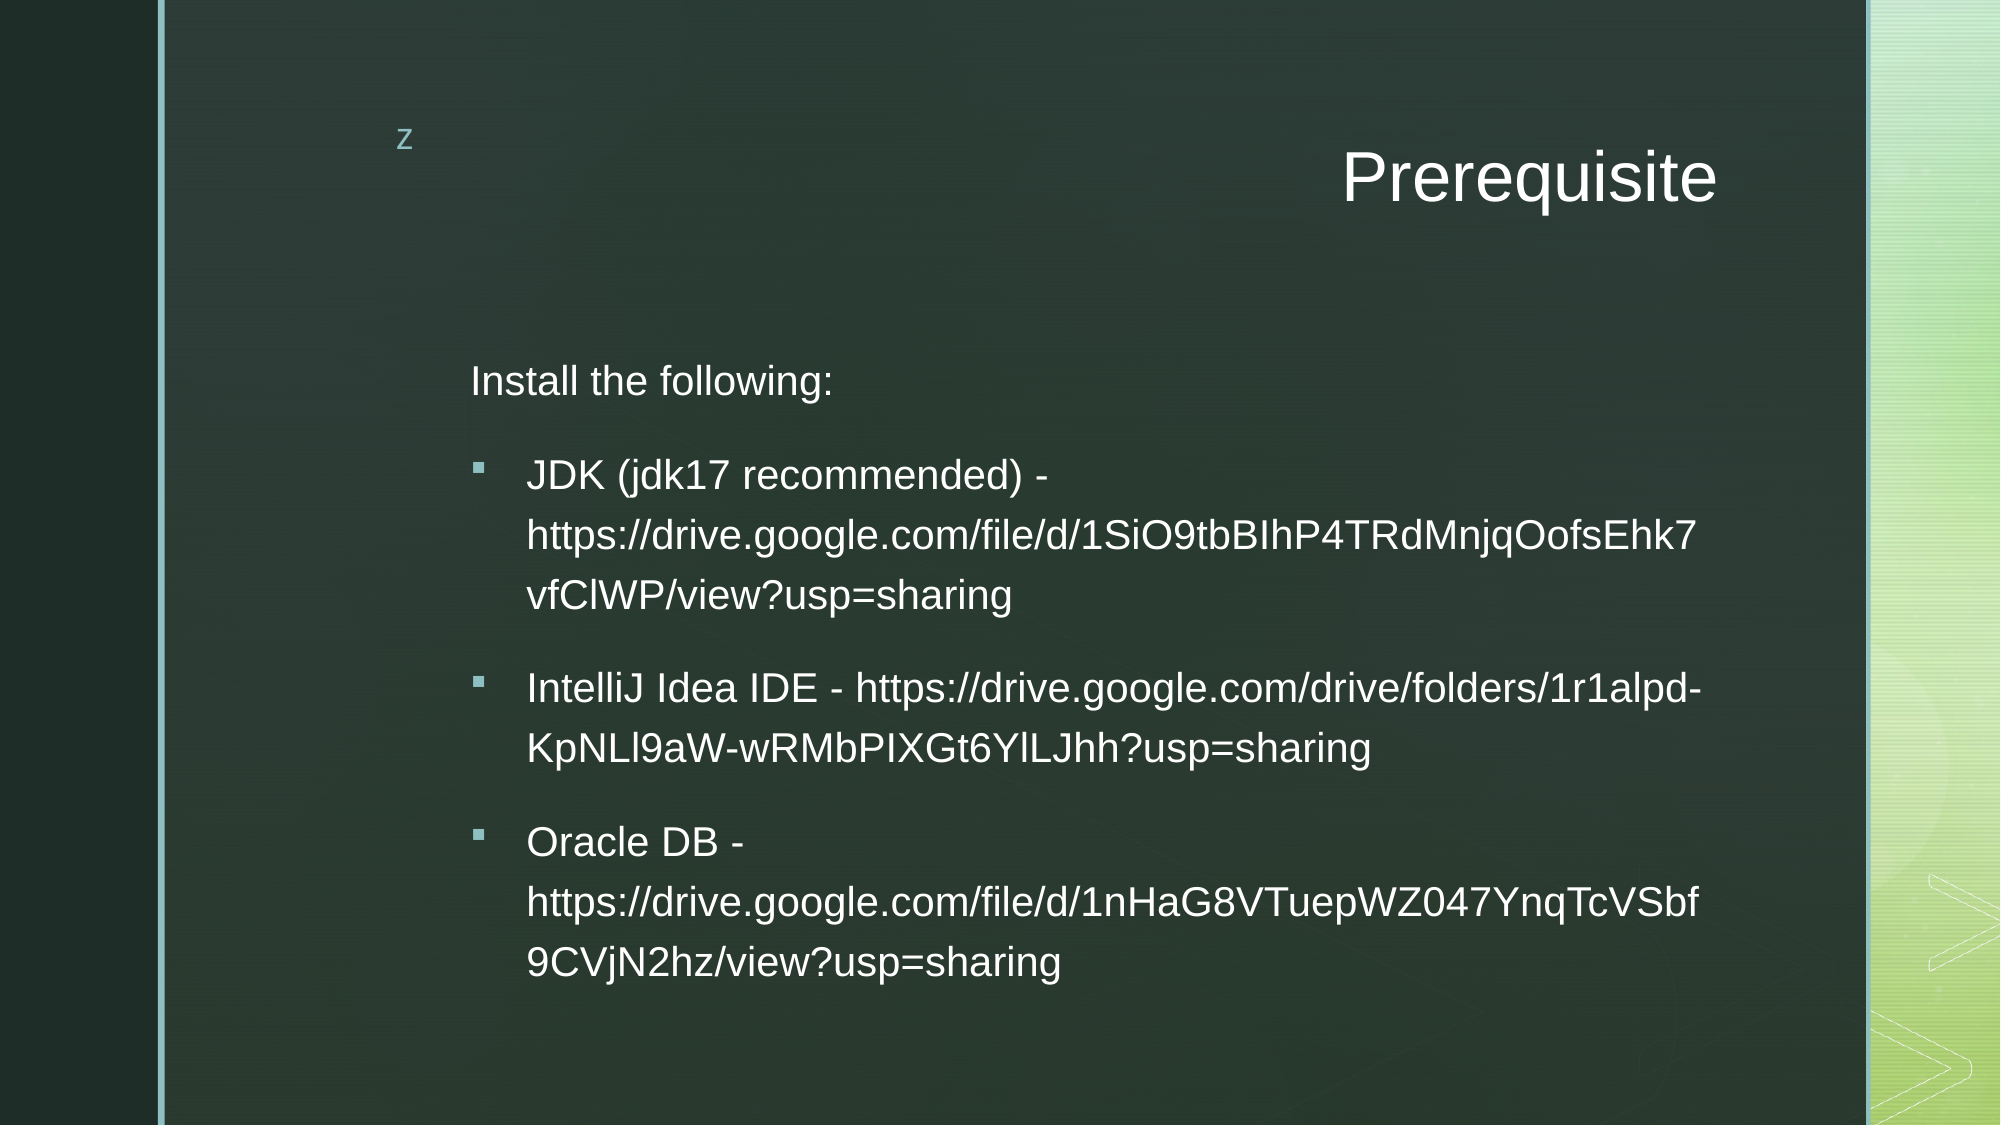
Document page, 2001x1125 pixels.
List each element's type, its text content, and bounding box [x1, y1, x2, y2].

picture [1871, 0, 2001, 1125]
list Install the following: JDK (jdk17 recommended) - https://drive.google.com/file/d/1SiO9tbBIhP4TRdMnjqOofsEhk7vfClWP/view?usp=sharing IntelliJ Idea IDE - https://drive.google.com/drive/folders/1r1alpd-KpNLl9aW-wRMbPIXGt6YlLJhh?usp=sharing Oracle DB - https://drive.google.com/file/d/1nHaG8VTuepWZ047YnqTcVSbf9CVjN2hz/view?usp=sharing [454, 336, 1734, 993]
title Prerequisite [428, 132, 1734, 310]
